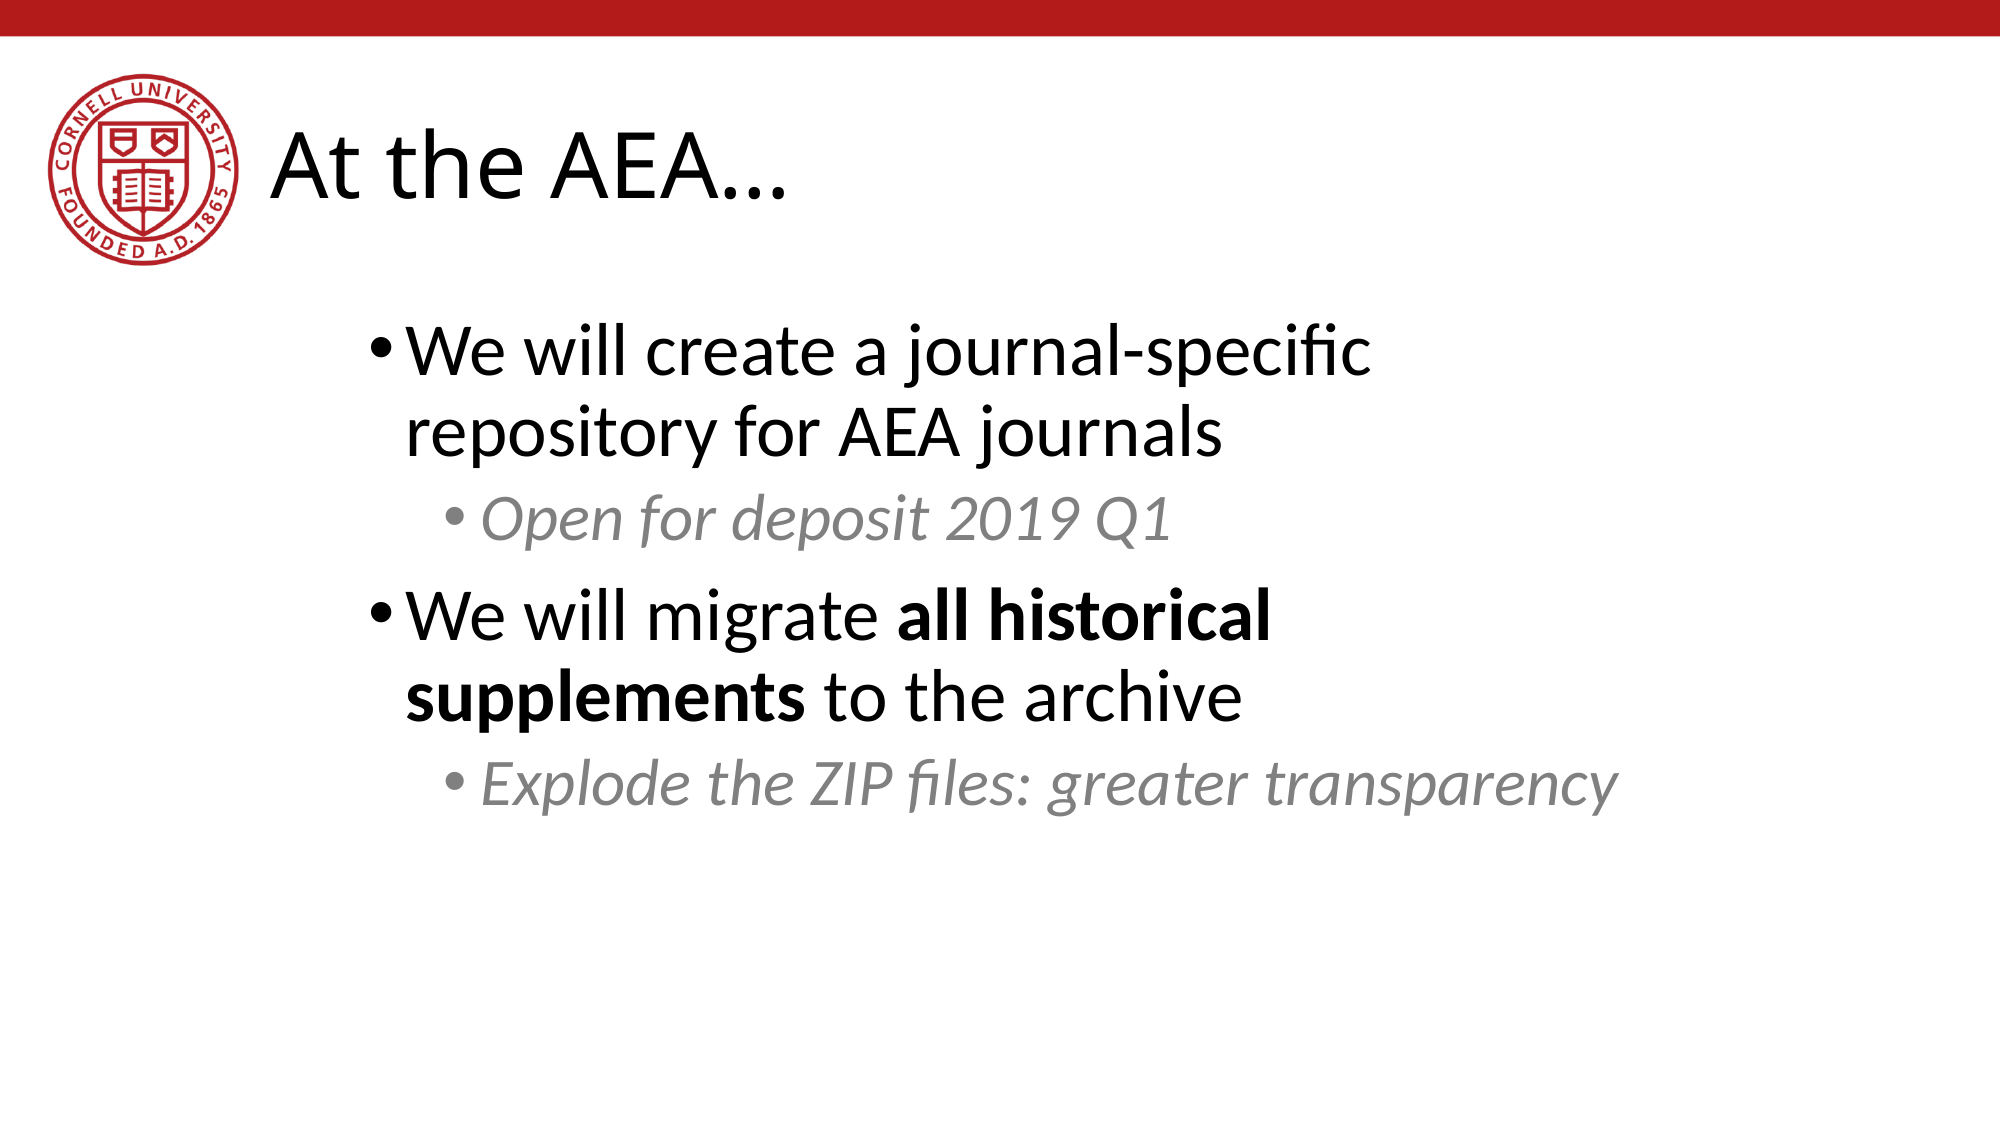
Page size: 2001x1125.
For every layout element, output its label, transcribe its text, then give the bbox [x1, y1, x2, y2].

title At the AEA… [255, 59, 1860, 278]
picture [39, 65, 255, 274]
list We will create a journal-specific repository for AEA journals Open for deposit 2019 Q1 We will migrate all historical supplements to the archive Explode the ZIP files: greater transparency [353, 303, 1647, 1017]
